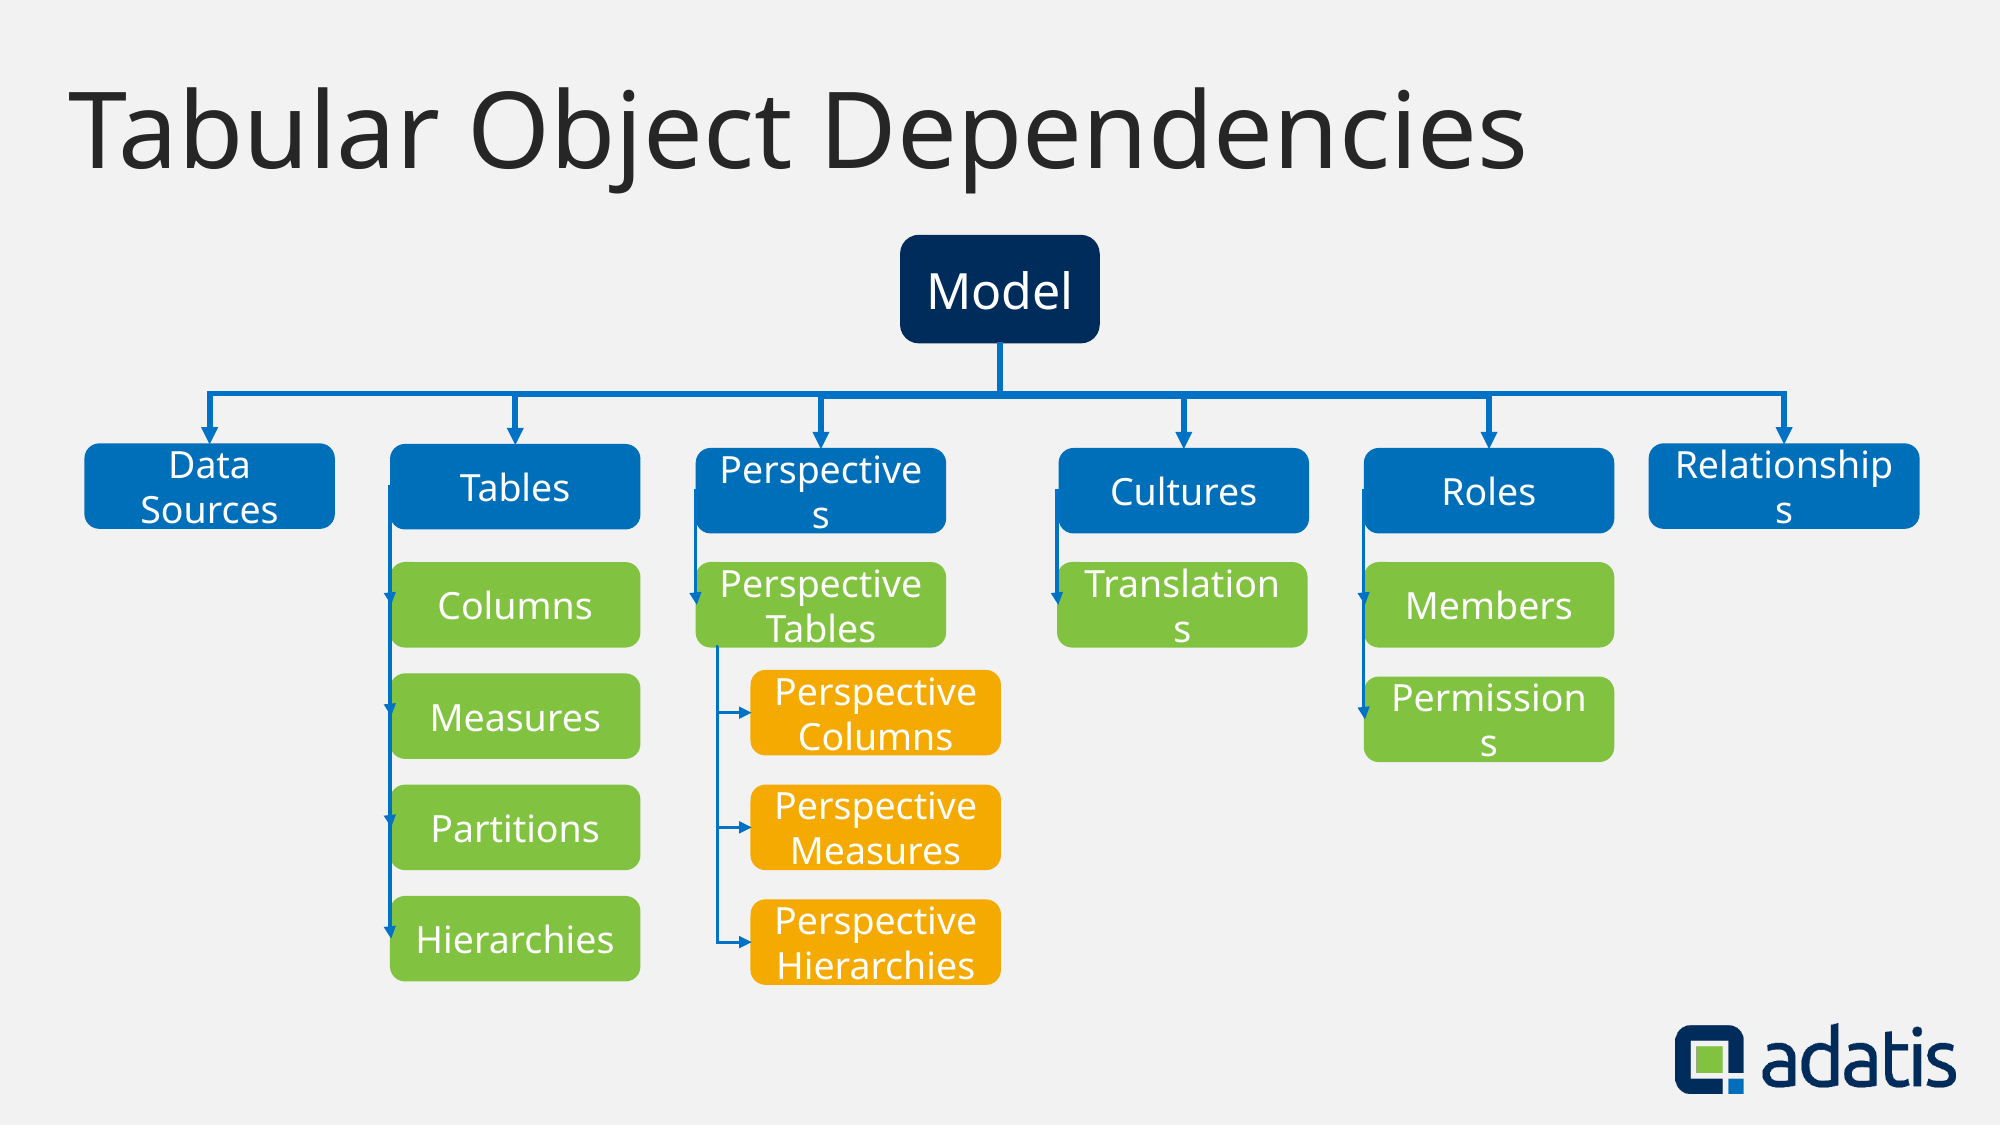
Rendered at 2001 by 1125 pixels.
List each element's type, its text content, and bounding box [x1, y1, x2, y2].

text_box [85, 235, 1919, 984]
picture [1675, 1023, 1956, 1094]
text_box Tabular Object Dependencies [44, 46, 1956, 200]
